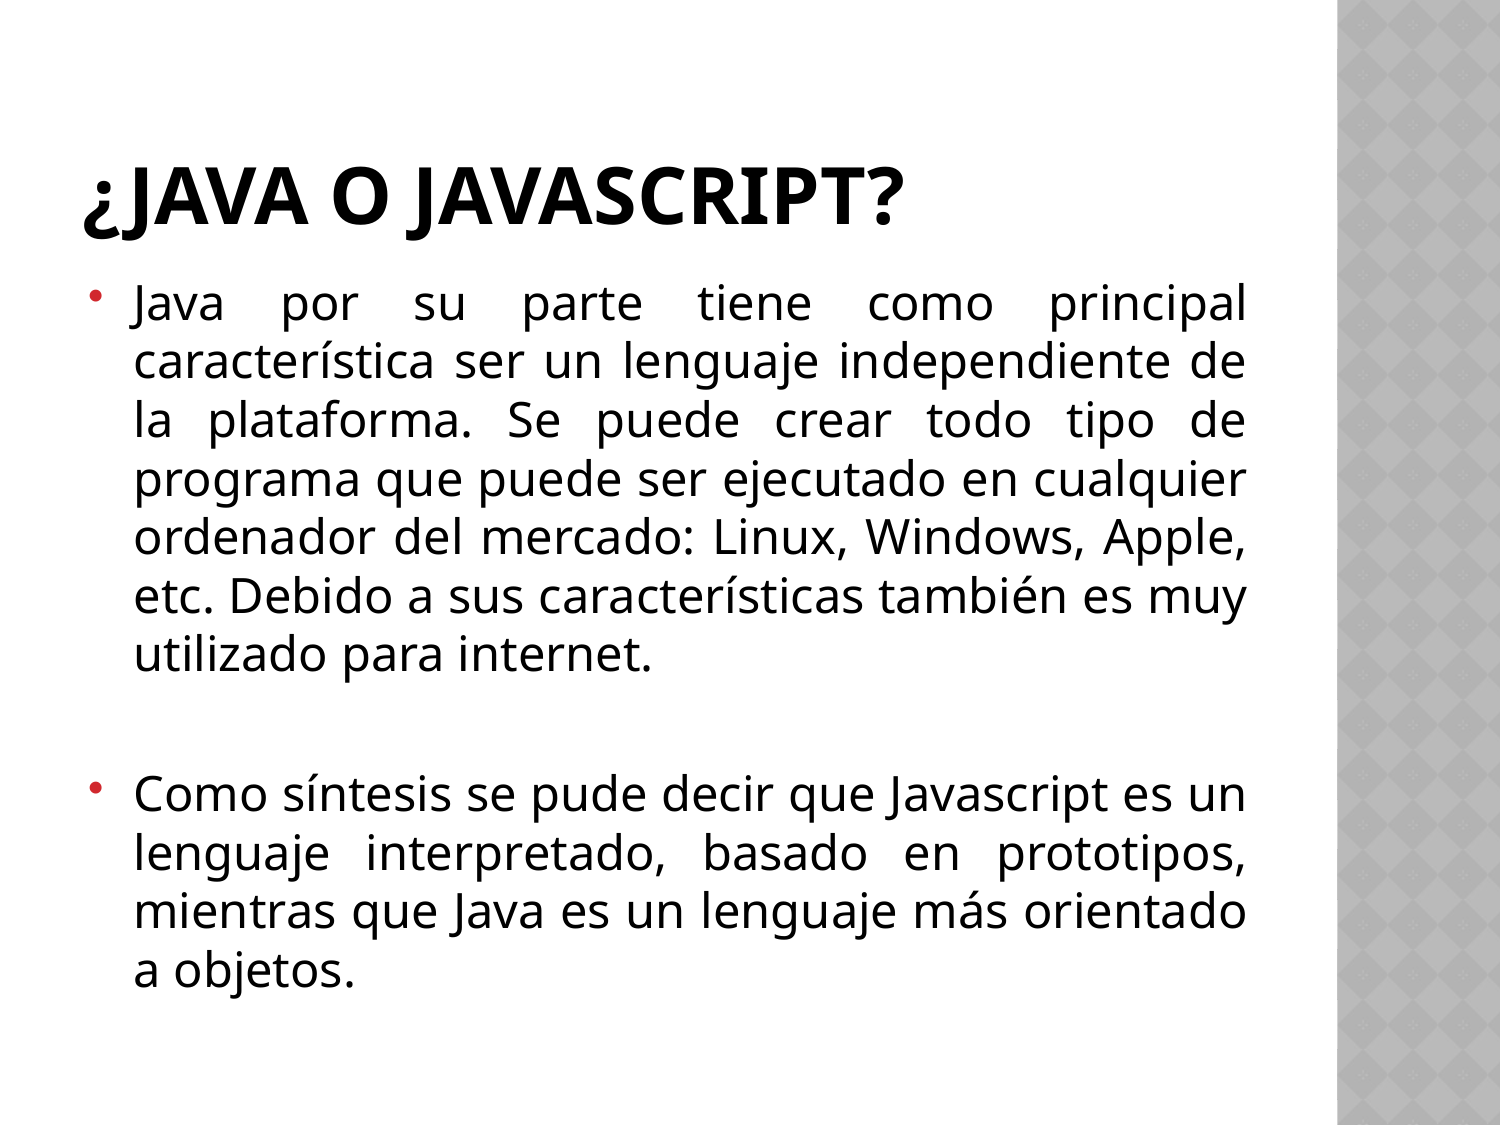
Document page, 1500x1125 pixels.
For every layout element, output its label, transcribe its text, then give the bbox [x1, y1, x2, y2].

list Java por su parte tiene como principal característica ser un lenguaje independiente de la plataforma. Se puede crear todo tipo de programa que puede ser ejecutado en cualquier ordenador del mercado: Linux, Windows, Apple, etc. Debido a sus características también es muy utilizado para internet. Como síntesis se pude decir que Javascript es un lenguaje interpretado, basado en prototipos, mientras que Java es un lenguaje más orientado a objetos. [75, 264, 1263, 1059]
title ¿Java o javascript? [75, 52, 1263, 240]
